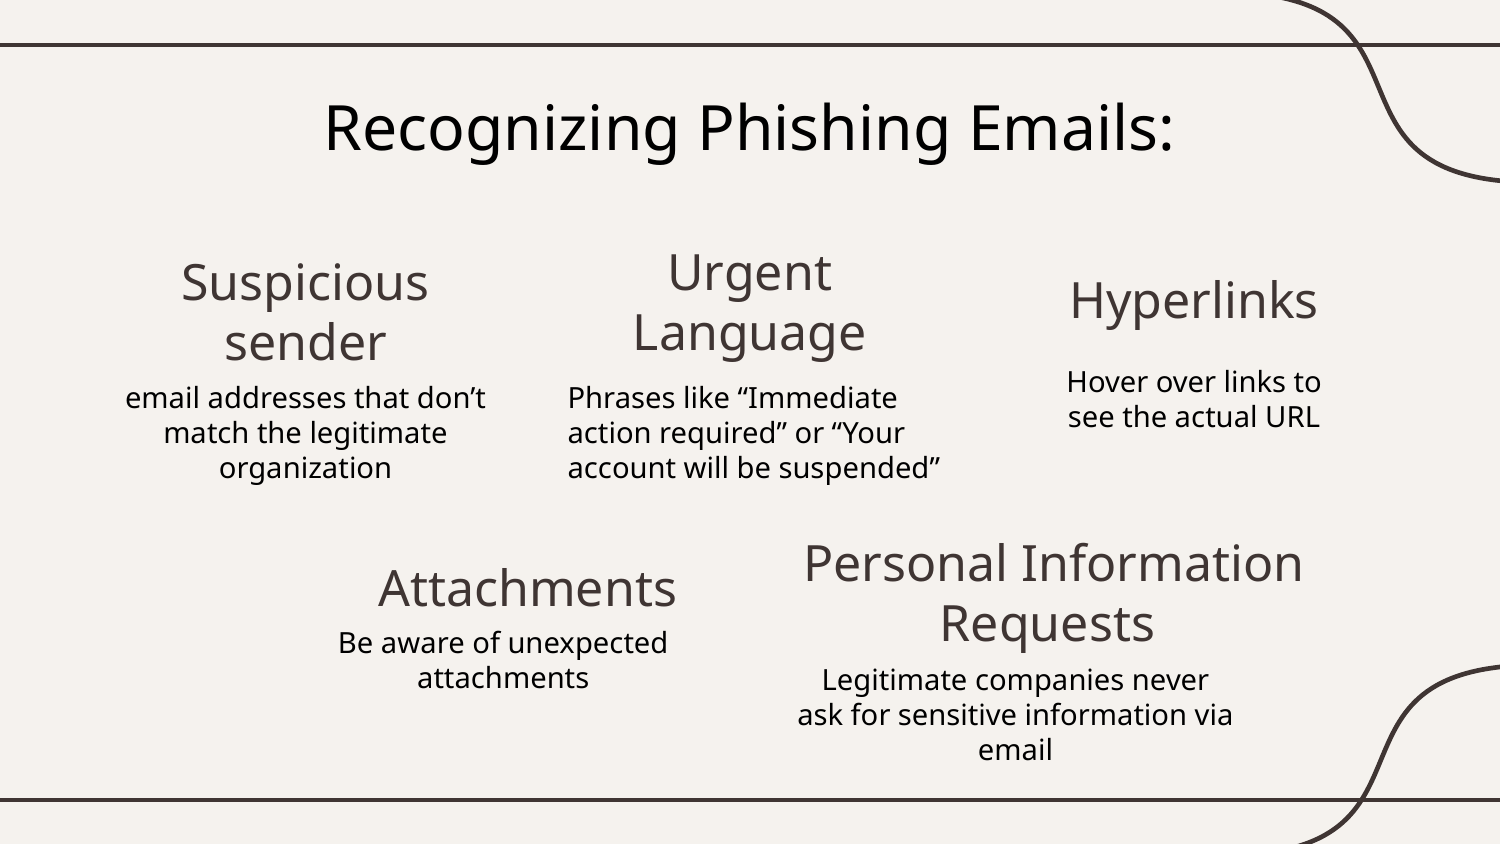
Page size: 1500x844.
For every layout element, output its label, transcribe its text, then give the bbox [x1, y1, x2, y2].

subtitle Be aware of unexpected attachments [313, 609, 694, 704]
subtitle Attachments [337, 541, 718, 614]
subtitle Urgent Language [560, 225, 940, 297]
subtitle Suspicious sender [115, 235, 496, 307]
subtitle Hyperlinks [1004, 253, 1385, 326]
subtitle email addresses that don’t match the legitimate organization [108, 364, 504, 459]
subtitle Personal Information Requests [782, 516, 1326, 606]
subtitle Phrases like “Immediate action required” or “Your account will be suspended” [552, 364, 997, 484]
subtitle Hover over links to see the actual URL [1028, 348, 1360, 443]
subtitle Legitimate companies never ask for sensitive information via email [782, 646, 1249, 741]
title Recognizing Phishing Emails: [251, 72, 1249, 167]
